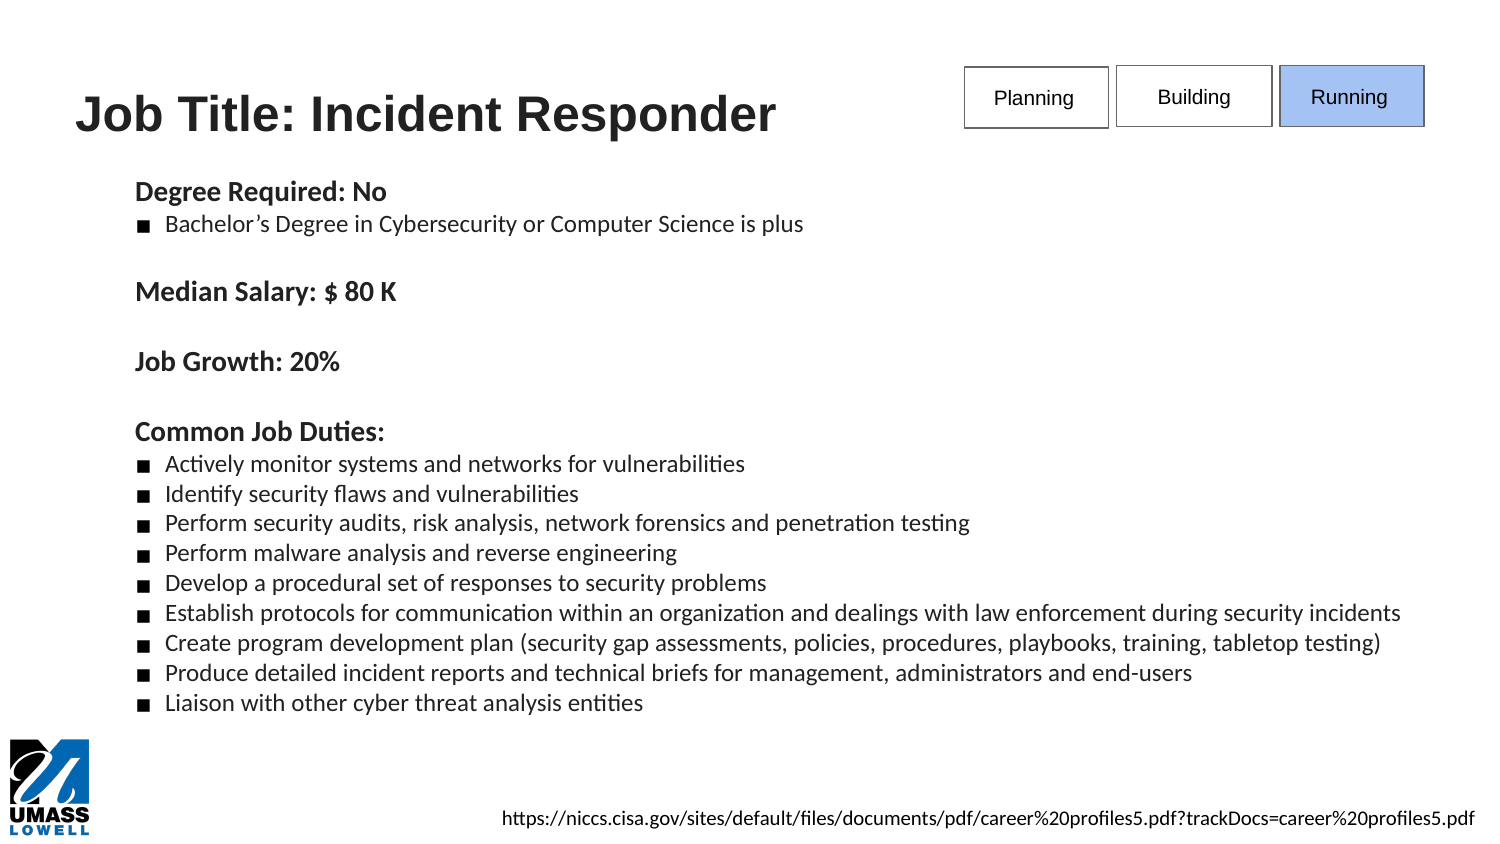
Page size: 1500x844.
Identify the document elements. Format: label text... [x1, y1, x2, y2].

text_box Building [1116, 65, 1273, 127]
title Job Title: Incident Responder [60, 60, 1394, 164]
text_box Degree Required: No Bachelor’s Degree in Cybersecurity or Computer Science is plus Median Salary: $ 80 K Job Growth: 20% Common Job Duties: Actively monitor systems and networks for vulnerabilities Identify security flaws and vulnerabilities Perform security audits, risk analysis, network forensics and penetration testing Perform malware analysis and reverse engineering Develop a procedural set of responses to security problems Establish protocols for communication within an organization and dealings with law enforcement during security incidents Create program development plan (security gap assessments, policies, procedures, playbooks, training, tabletop testing) Produce detailed incident reports and technical briefs for management, administrators and end-users Liaison with other cyber threat analysis entities [119, 164, 1454, 725]
text_box https://niccs.cisa.gov/sites/default/files/documents/pdf/career%20profiles5.pdf?trackDocs=career%20profiles5.pdf [222, 796, 1491, 837]
text_box Running [1280, 65, 1425, 127]
text_box Planning [964, 67, 1109, 128]
picture [9, 737, 91, 840]
